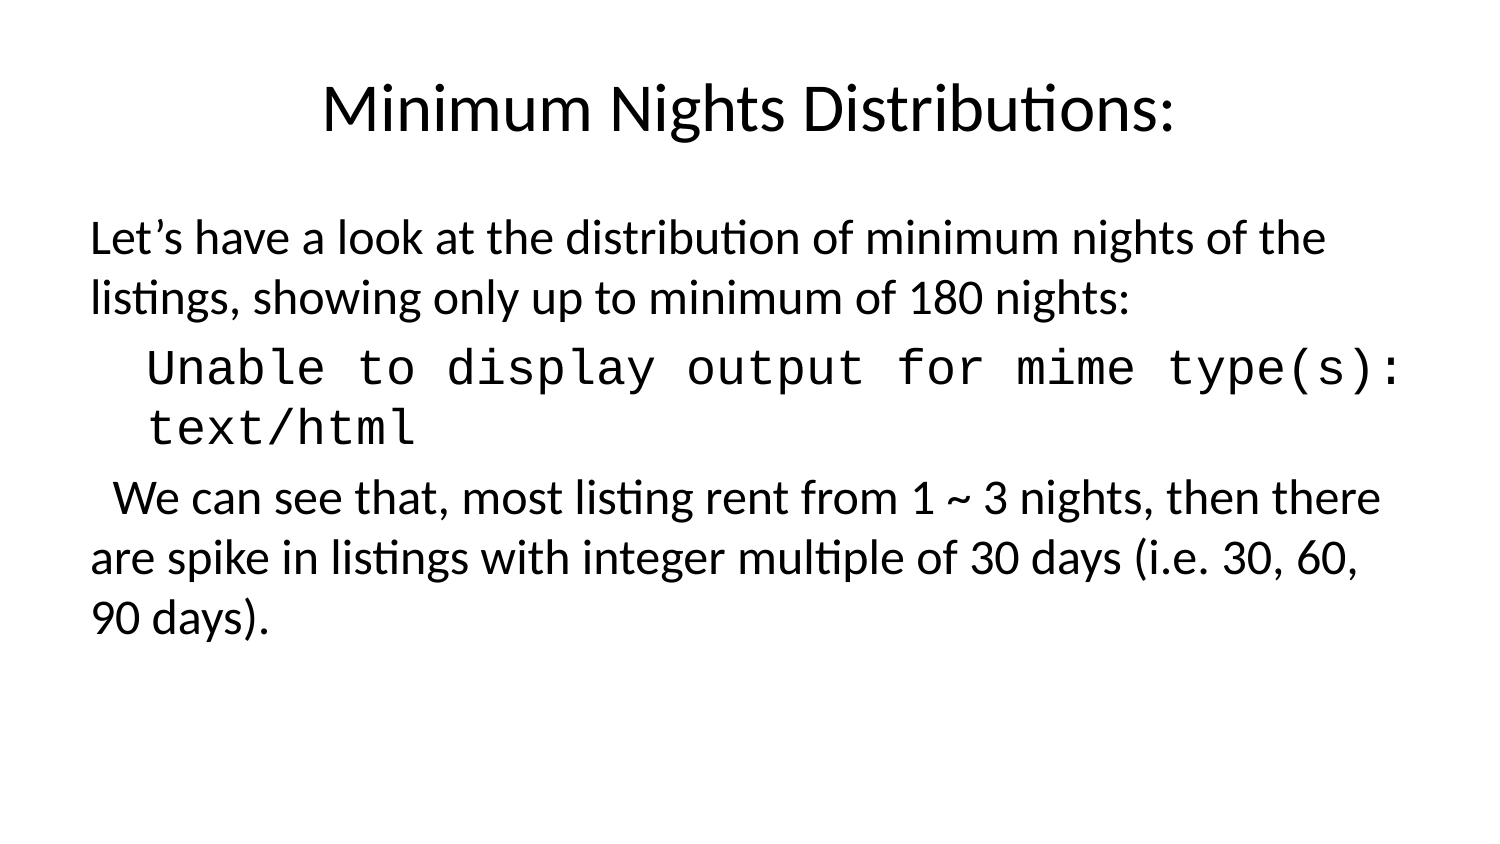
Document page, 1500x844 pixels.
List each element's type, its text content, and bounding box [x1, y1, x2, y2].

list Let’s have a look at the distribution of minimum nights of the listings, showing only up to minimum of 180 nights: Unable to display output for mime type(s): text/html We can see that, most listing rent from 1 ~ 3 nights, then there are spike in listings with integer multiple of 30 days (i.e. 30, 60, 90 days). [75, 196, 1425, 754]
title Minimum Nights Distributions: [75, 33, 1425, 175]
